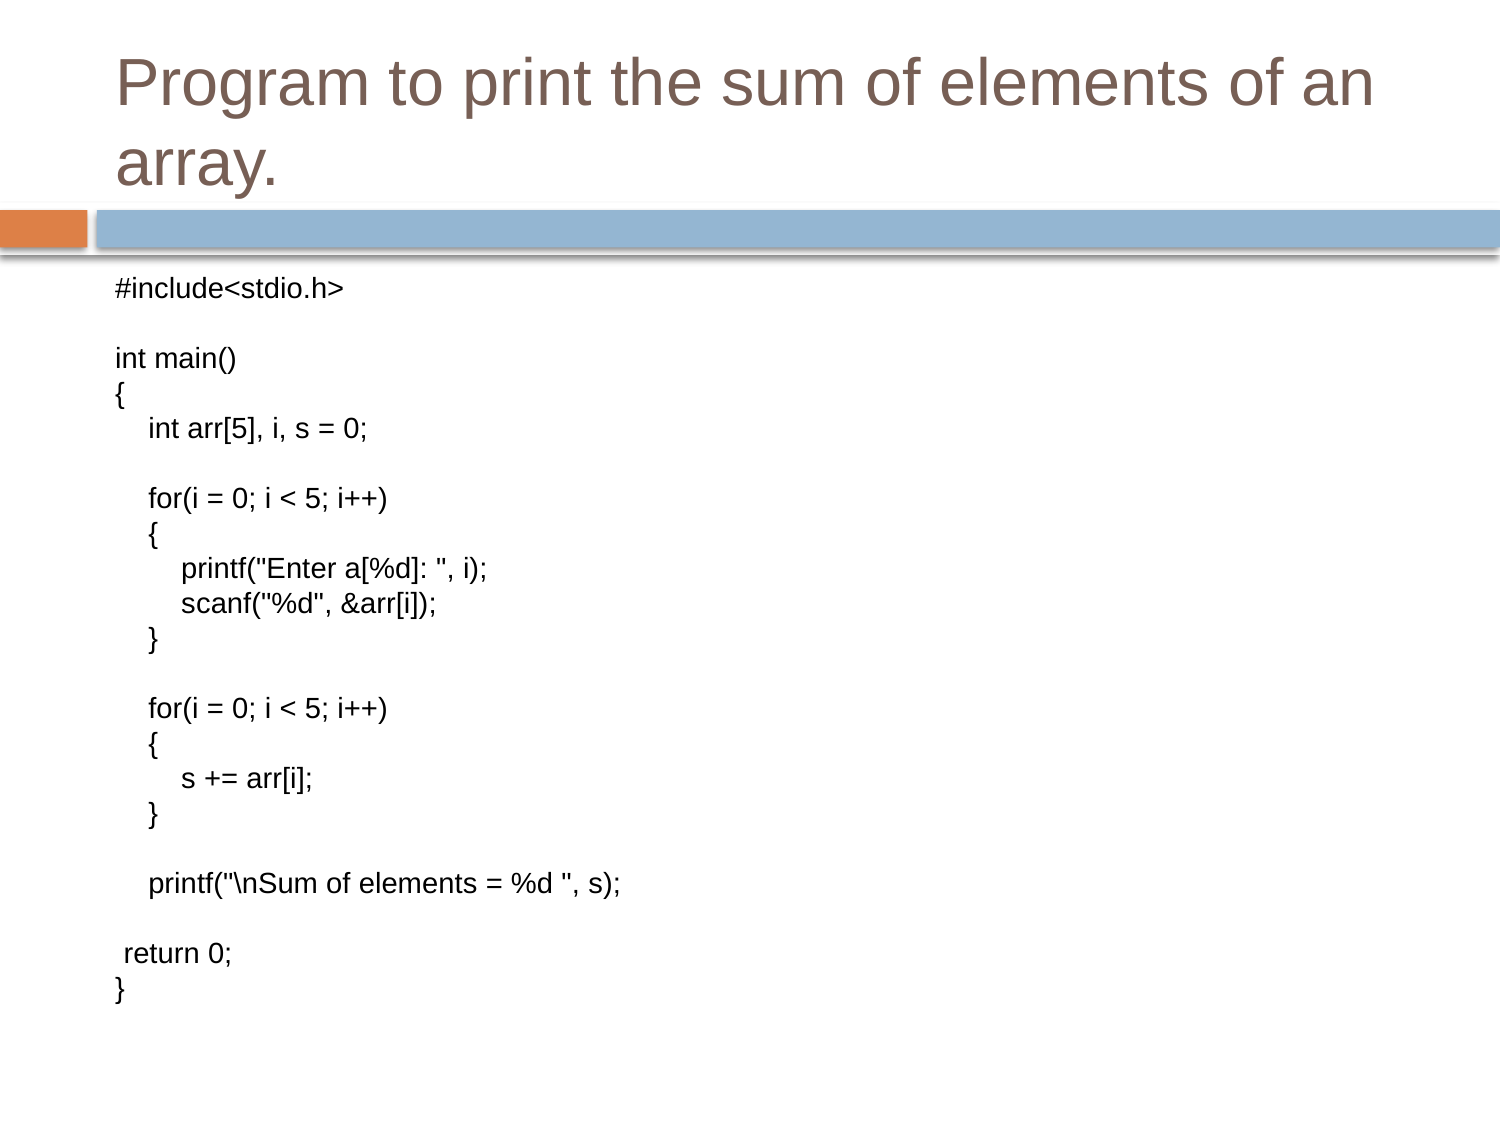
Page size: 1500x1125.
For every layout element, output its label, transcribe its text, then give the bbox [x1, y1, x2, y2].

title Program to print the sum of elements of an array. [100, 37, 1438, 200]
list #include<stdio.h> int main() { int arr[5], i, s = 0; for(i = 0; i < 5; i++) { printf("Enter a[%d]: ", i); scanf("%d", &arr[i]); } for(i = 0; i < 5; i++) { s += arr[i]; } printf("\nSum of elements = %d ", s); return 0; } [100, 262, 1438, 1000]
